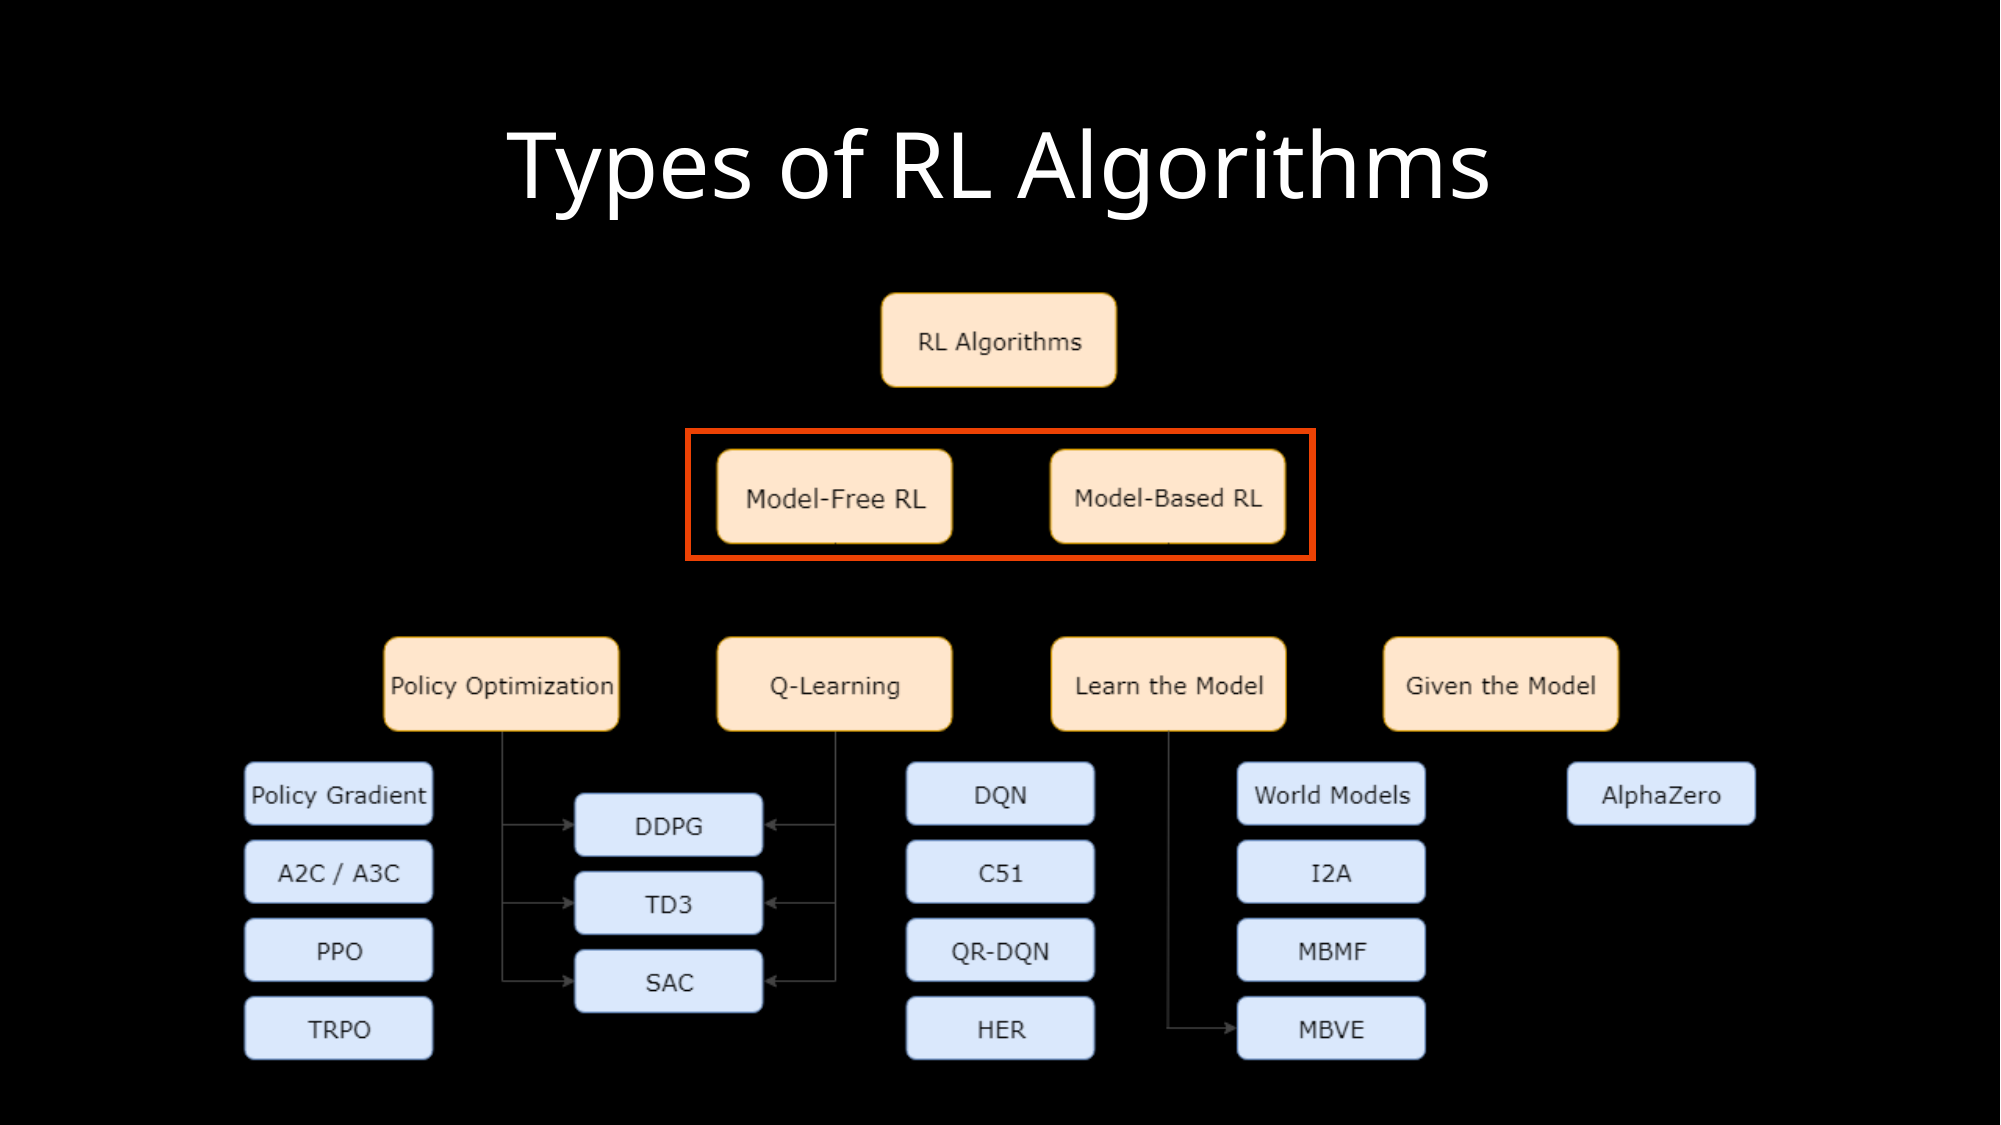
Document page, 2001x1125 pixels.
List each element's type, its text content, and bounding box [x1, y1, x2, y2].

picture [228, 277, 1772, 1076]
title Types of RL Algorithms [137, 59, 1863, 278]
